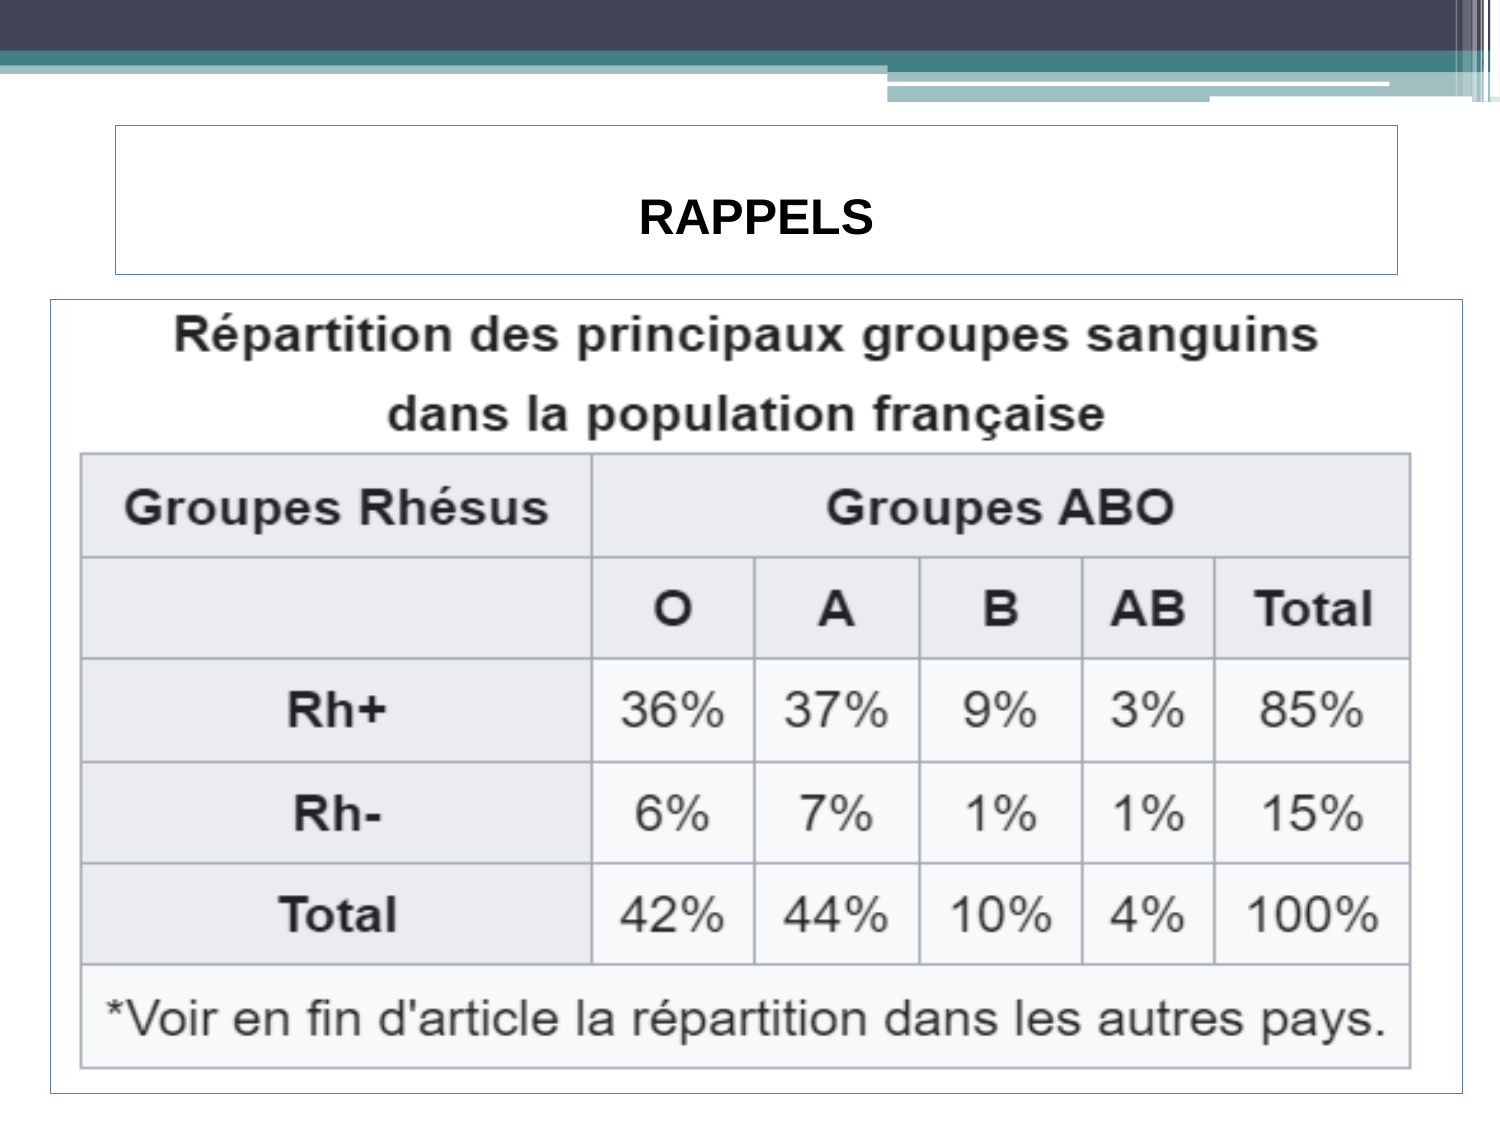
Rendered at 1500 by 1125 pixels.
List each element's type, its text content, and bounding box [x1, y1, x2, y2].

picture [49, 299, 1463, 1094]
title RAPPELS [115, 125, 1398, 275]
